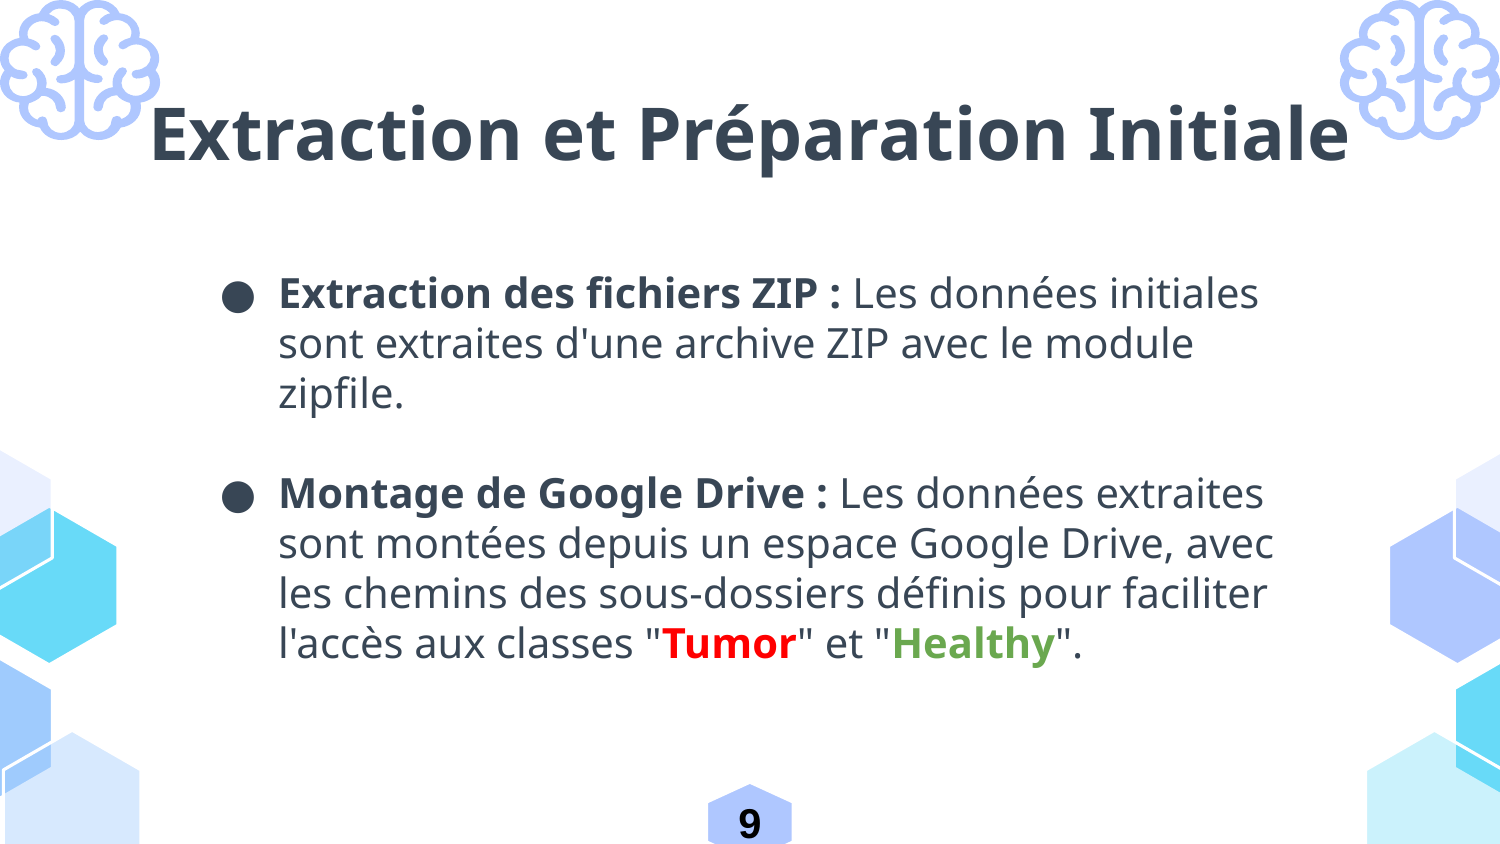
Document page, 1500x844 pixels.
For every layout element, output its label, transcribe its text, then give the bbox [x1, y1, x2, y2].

text_box 9 [706, 782, 794, 844]
subtitle Extraction des fichiers ZIP : Les données initiales sont extraites d'une archive ZIP avec le module zipfile. Montage de Google Drive : Les données extraites sont montées depuis un espace Google Drive, avec les chemins des sous-dossiers définis pour faciliter l'accès aux classes "Tumor" et "Healthy". [188, 251, 1337, 734]
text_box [0, 0, 161, 141]
title Extraction et Préparation Initiale [118, 72, 1382, 231]
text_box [1339, 0, 1500, 141]
